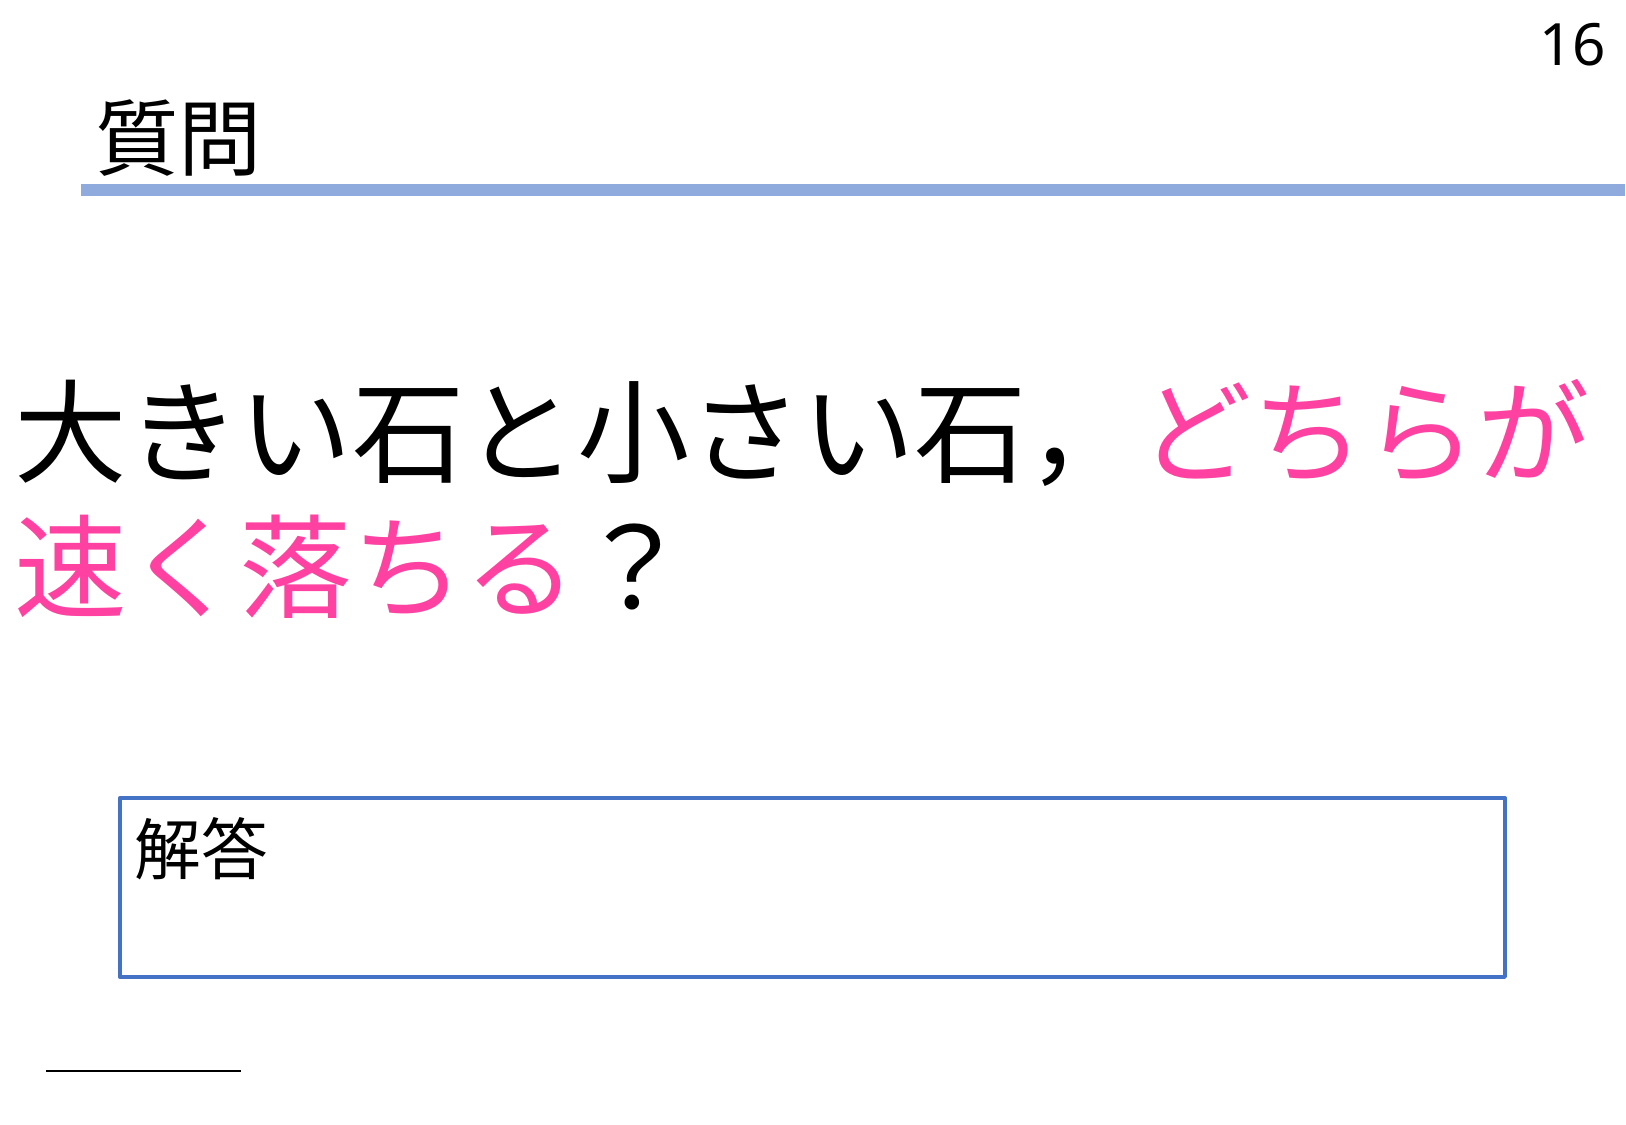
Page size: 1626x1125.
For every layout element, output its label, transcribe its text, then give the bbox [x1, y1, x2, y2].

title 質問 [80, 60, 1625, 194]
slide_number 16 [1450, 0, 1622, 100]
text_box 解答 [118, 796, 1507, 979]
list 大きい石と小さい石，どちらが速く落ちる？ [0, 196, 1625, 799]
